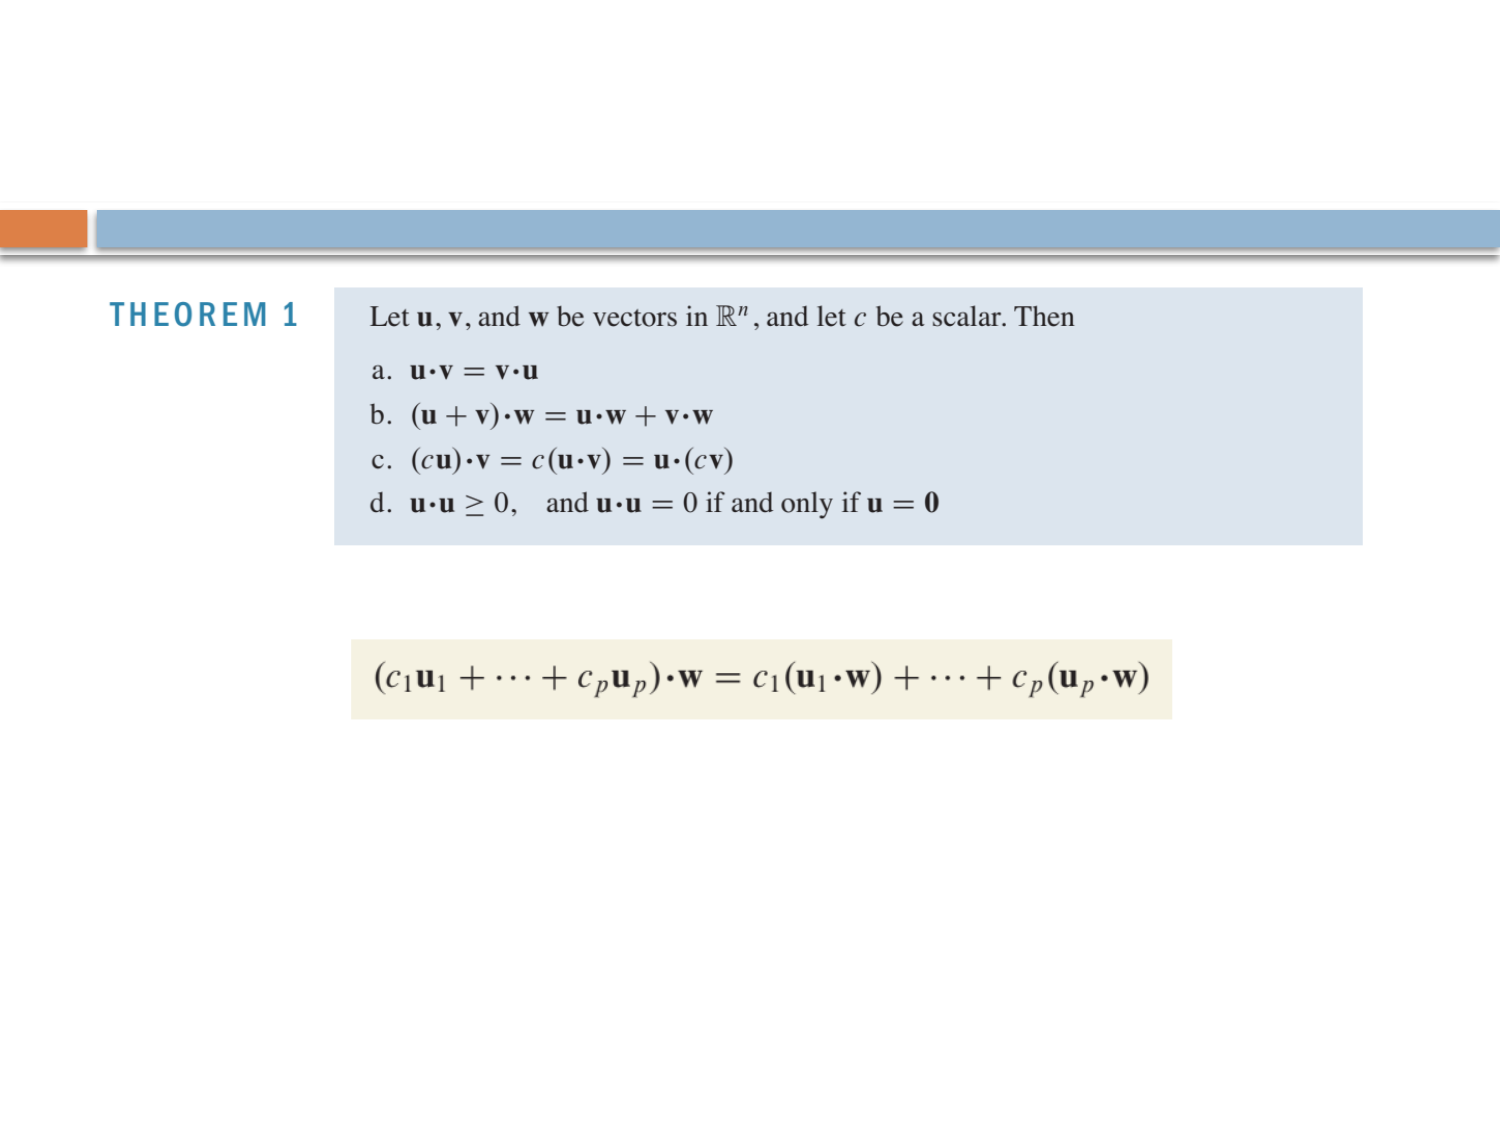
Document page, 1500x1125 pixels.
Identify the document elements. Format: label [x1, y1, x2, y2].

picture [87, 274, 1400, 563]
picture [349, 637, 1181, 732]
